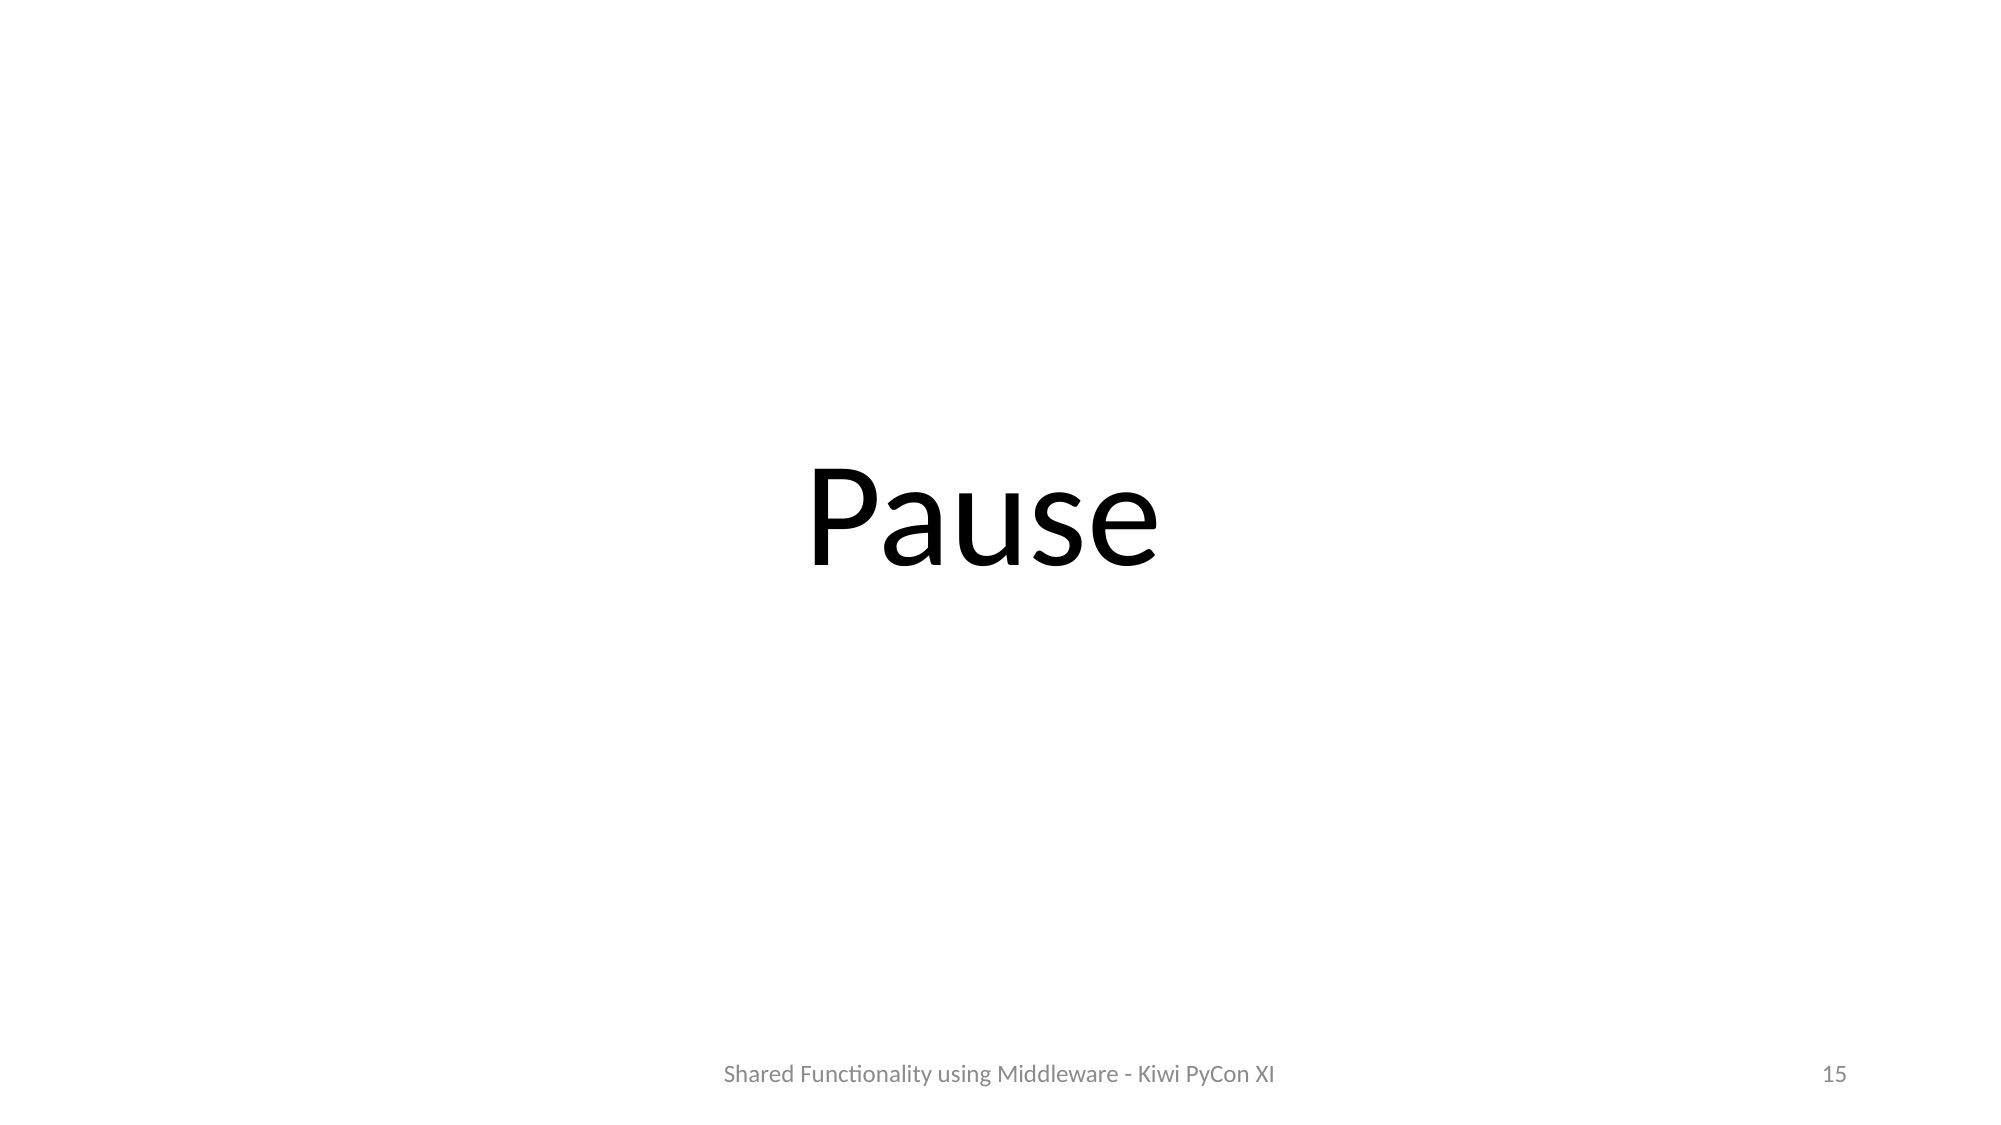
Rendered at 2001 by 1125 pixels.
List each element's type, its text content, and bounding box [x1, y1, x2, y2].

footer Shared Functionality using Middleware - Kiwi PyCon XI [662, 1042, 1338, 1103]
text_box Pause [789, 408, 1178, 604]
slide_number 15 [1412, 1042, 1863, 1103]
